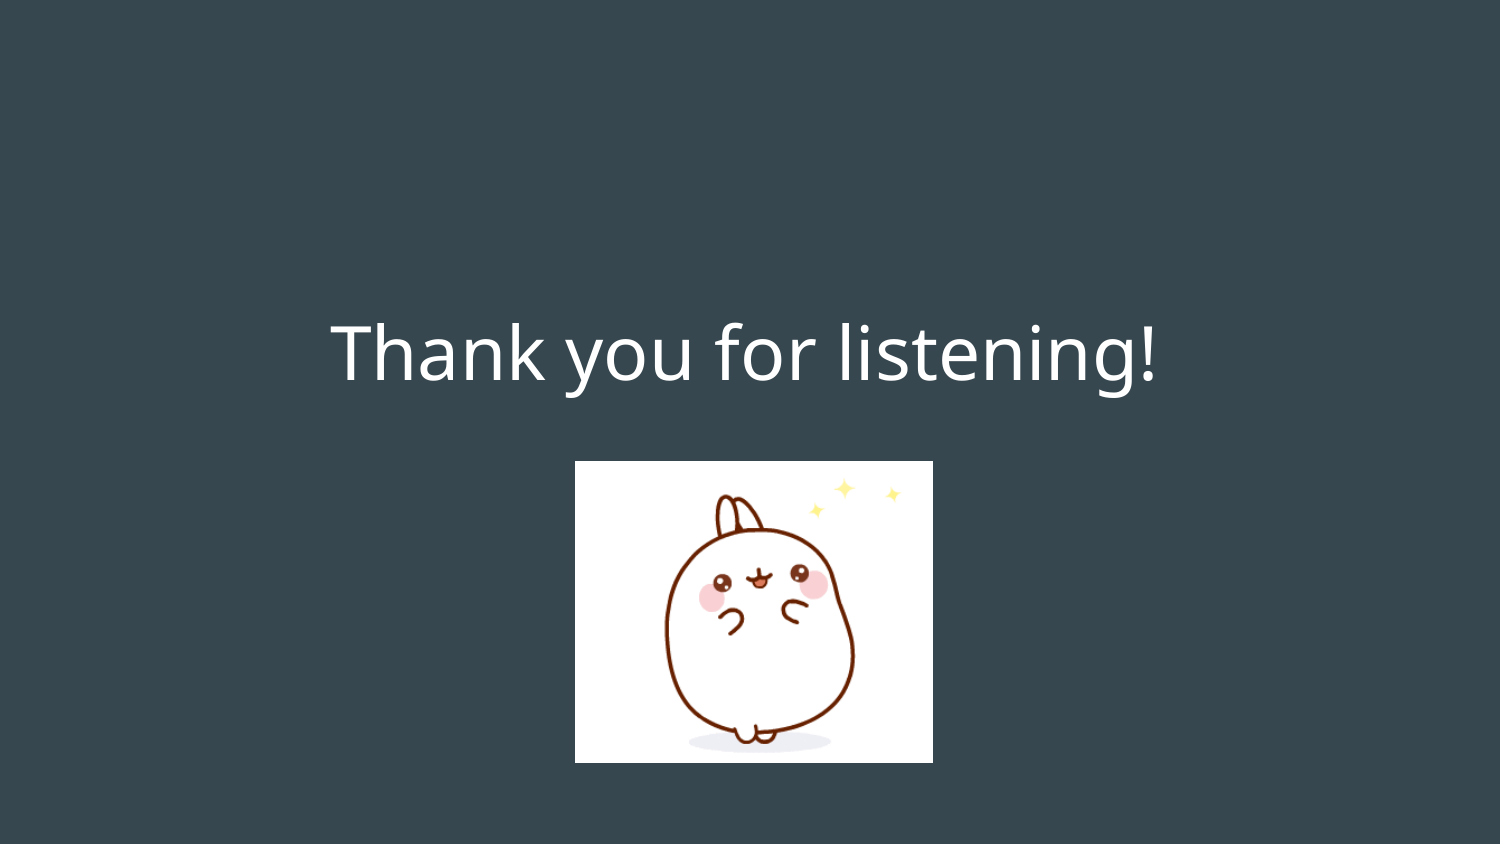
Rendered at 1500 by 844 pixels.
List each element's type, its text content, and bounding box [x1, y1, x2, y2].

title Thank you for listening! [110, 207, 1399, 493]
picture [575, 460, 933, 763]
